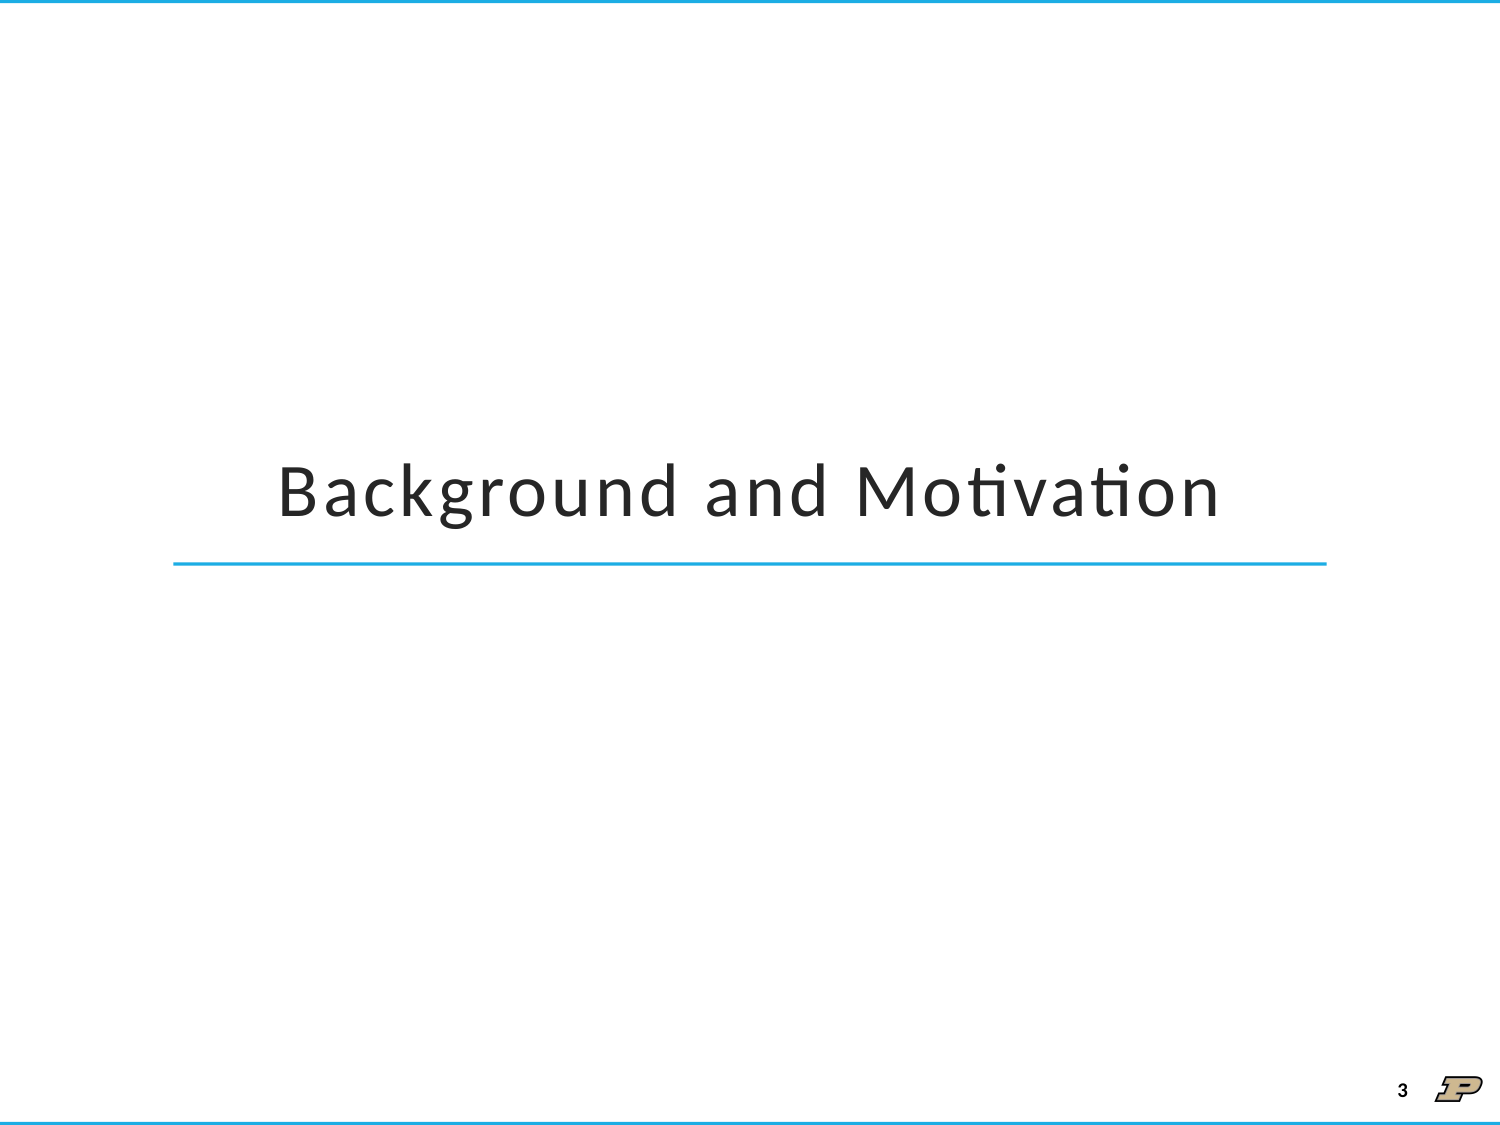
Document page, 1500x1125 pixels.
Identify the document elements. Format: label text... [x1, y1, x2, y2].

slide_number 3 [1372, 1058, 1433, 1119]
picture [1434, 1076, 1483, 1102]
title Background and Motivation [110, 418, 1390, 565]
